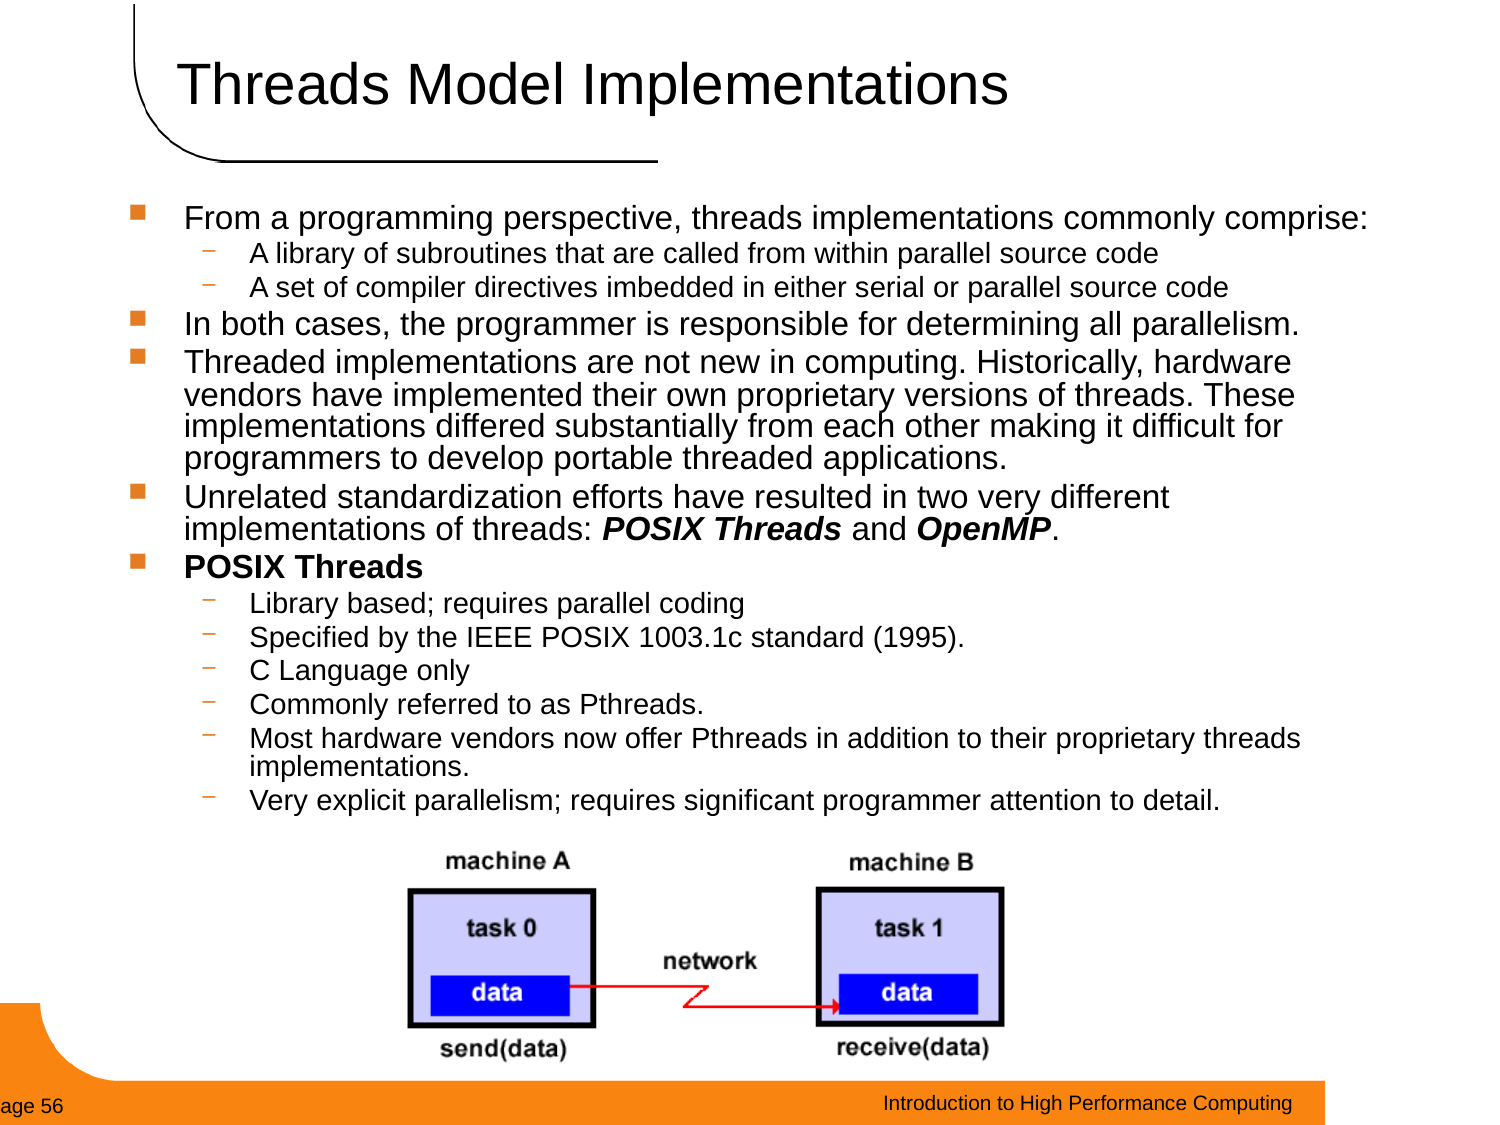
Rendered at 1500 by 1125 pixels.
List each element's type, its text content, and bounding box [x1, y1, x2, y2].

title Threads Model Implementations [161, 12, 1437, 151]
picture [133, 4, 658, 163]
list From a programming perspective, threads implementations commonly comprise: A library of subroutines that are called from within parallel source code A set of compiler directives imbedded in either serial or parallel source code In both cases, the programmer is responsible for determining all parallelism. Threaded implementations are not new in computing. Historically, hardware vendors have implemented their own proprietary versions of threads. These implementations differed substantially from each other making it difficult for programmers to develop portable threaded applications. Unrelated standardization efforts have resulted in two very different implementations of threads: POSIX Threads and OpenMP. POSIX Threads Library based; requires parallel coding Specified by the IEEE POSIX 1003.1c standard (1995). C Language only Commonly referred to as Pthreads. Most hardware vendors now offer Pthreads in addition to their proprietary threads implementations. Very explicit parallelism; requires significant programmer attention to detail. [112, 196, 1388, 922]
picture [0, 845, 1325, 1125]
